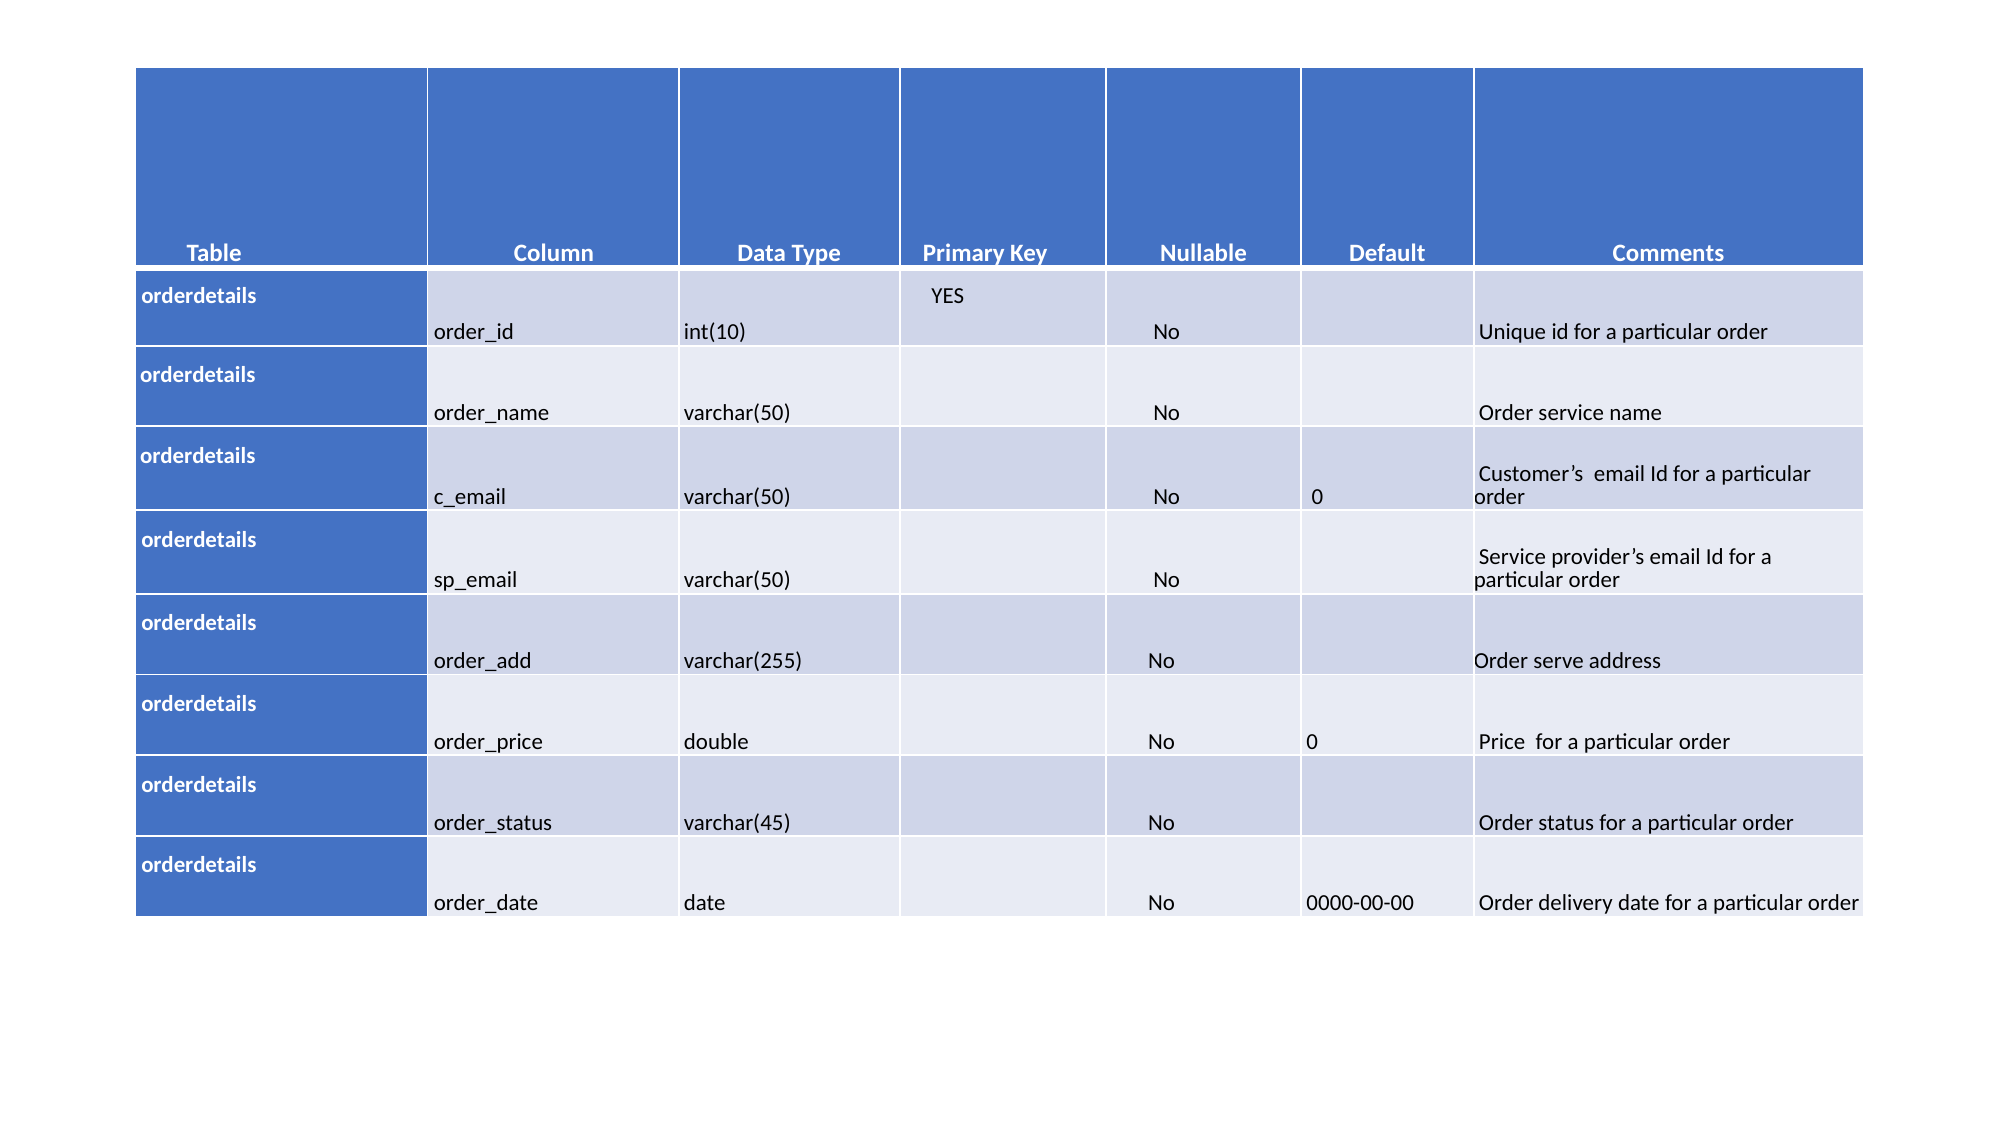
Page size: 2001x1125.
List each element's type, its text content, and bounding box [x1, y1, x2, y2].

table_header Column [428, 68, 678, 265]
table_cell [1302, 595, 1473, 674]
table_cell [901, 511, 1105, 593]
table_header Data Type [680, 68, 899, 265]
table_cell [901, 756, 1105, 835]
table_cell orderdetails [136, 837, 427, 916]
table_header Comments [1475, 68, 1863, 265]
table_cell orderdetails [136, 595, 427, 674]
table_header Default [1302, 68, 1473, 265]
table_cell Order service name [1475, 347, 1863, 425]
table_cell No [1107, 347, 1300, 425]
table_cell [901, 427, 1105, 509]
table_cell orderdetails [136, 271, 427, 345]
table_cell varchar(45) [680, 756, 899, 835]
table_cell sp_email [428, 511, 678, 593]
table_cell No [1107, 837, 1300, 916]
table_cell c_email [428, 427, 678, 509]
table_cell [1302, 511, 1473, 593]
table_cell double [680, 675, 899, 754]
table_cell orderdetails [136, 511, 427, 593]
table_cell [901, 675, 1105, 754]
table_cell order_id [428, 271, 678, 345]
table_header Nullable [1107, 68, 1300, 265]
table_header Table [136, 68, 427, 265]
table_cell date [680, 837, 899, 916]
table_cell orderdetails [136, 347, 427, 425]
table_cell int(10) [680, 271, 899, 345]
table_cell No [1107, 595, 1300, 674]
table_cell YES [901, 271, 1105, 345]
table_cell varchar(50) [680, 511, 899, 593]
table_cell varchar(50) [680, 427, 899, 509]
table_cell No [1107, 271, 1300, 345]
table_cell varchar(50) [680, 347, 899, 425]
table_cell orderdetails [136, 427, 427, 509]
table_cell No [1107, 427, 1300, 509]
table_cell No [1107, 511, 1300, 593]
table_cell [1302, 271, 1473, 345]
table_cell [1302, 347, 1473, 425]
table_cell order_name [428, 347, 678, 425]
table_cell Price for a particular order [1475, 675, 1863, 754]
table_cell [901, 347, 1105, 425]
table_cell order_date [428, 837, 678, 916]
table_cell Order status for a particular order [1475, 756, 1863, 835]
table_cell [901, 595, 1105, 674]
table_cell Unique id for a particular order [1475, 271, 1863, 345]
table_cell Order serve address [1475, 595, 1863, 674]
table_cell No [1107, 756, 1300, 835]
table_cell orderdetails [136, 756, 427, 835]
table_cell [901, 837, 1105, 916]
table_cell order_add [428, 595, 678, 674]
table_cell 0000-00-00 [1302, 837, 1473, 916]
table_cell orderdetails [136, 675, 427, 754]
table_cell order_status [428, 756, 678, 835]
table_cell order_price [428, 675, 678, 754]
table_cell Order delivery date for a particular order [1475, 837, 1863, 916]
table_cell [1302, 756, 1473, 835]
table_cell 0 [1302, 675, 1473, 754]
table_header Primary Key [901, 68, 1105, 265]
table_cell Customer’s email Id for a particular order [1475, 427, 1863, 509]
table_cell Service provider’s email Id for a particular order [1475, 511, 1863, 593]
table_cell No [1107, 675, 1300, 754]
table_cell 0 [1302, 427, 1473, 509]
table_cell varchar(255) [680, 595, 899, 674]
